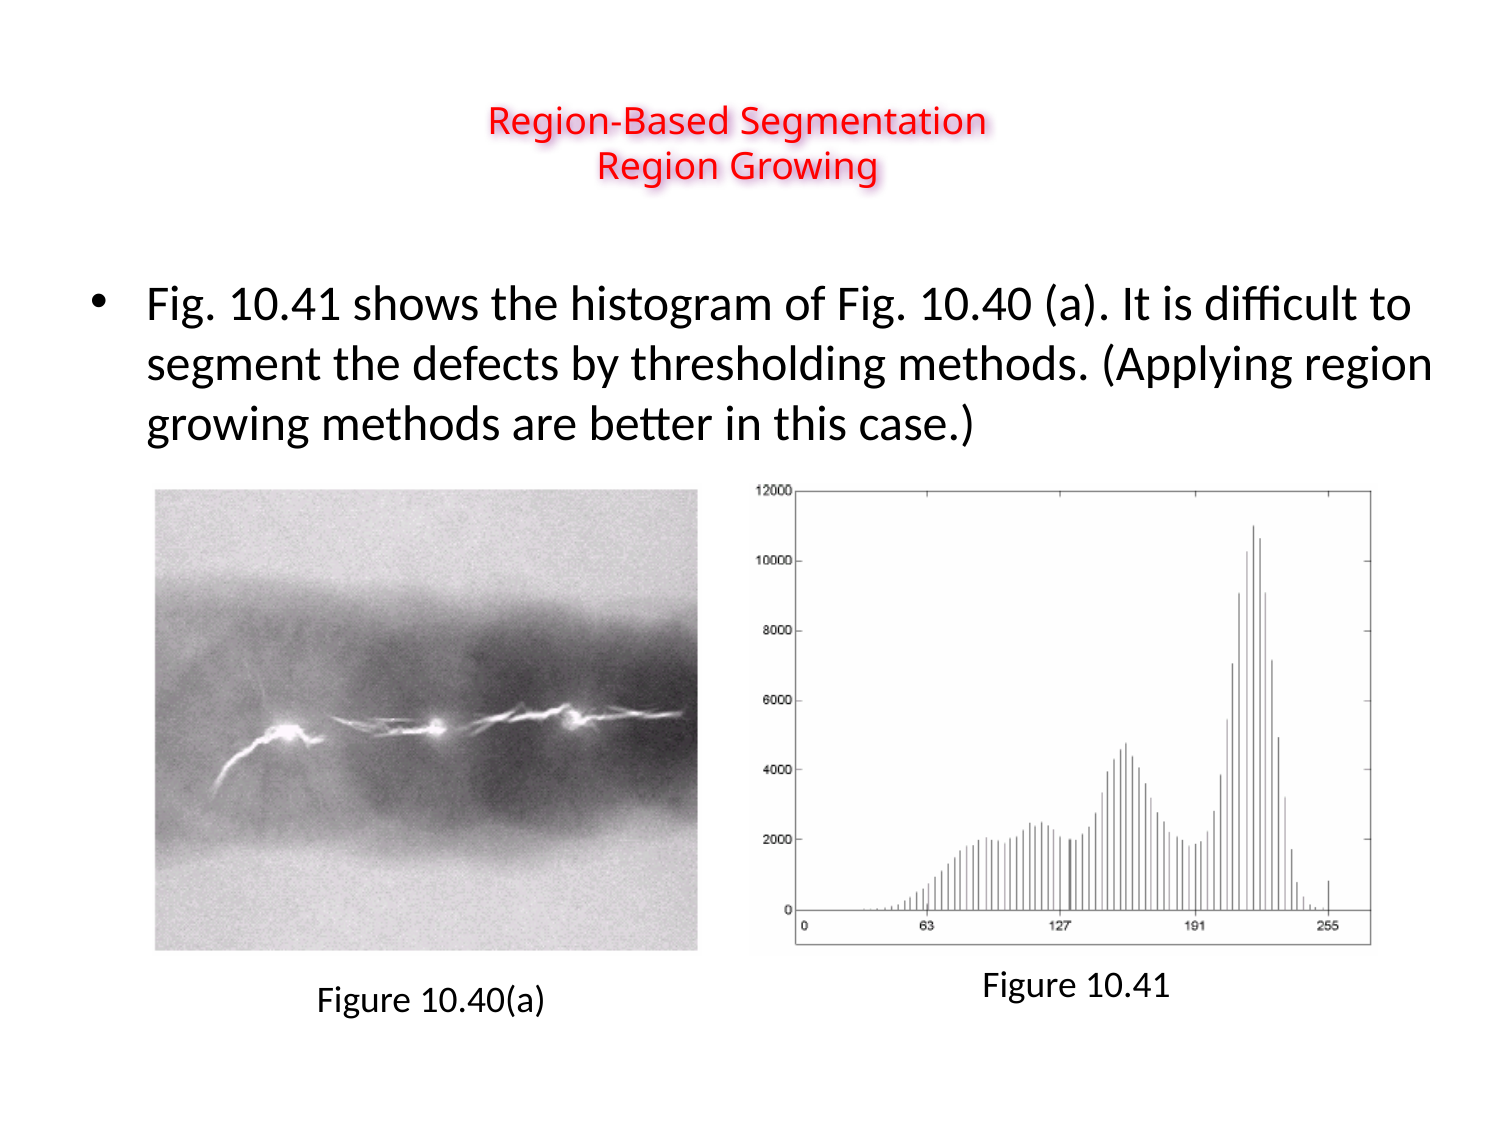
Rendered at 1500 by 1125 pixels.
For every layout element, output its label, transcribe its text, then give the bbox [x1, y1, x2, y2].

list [748, 483, 1379, 956]
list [151, 482, 703, 956]
text_box Figure 10.41 [967, 963, 1186, 1012]
text_box Figure 10.40(a) [302, 967, 561, 1028]
list Fig. 10.41 shows the histogram of Fig. 10.40 (a). It is difficult to segment the defects by thresholding methods. (Applying region growing methods are better in this case.) [75, 262, 1456, 1005]
text_box Region-Based Segmentation Region Growing [472, 89, 1003, 195]
